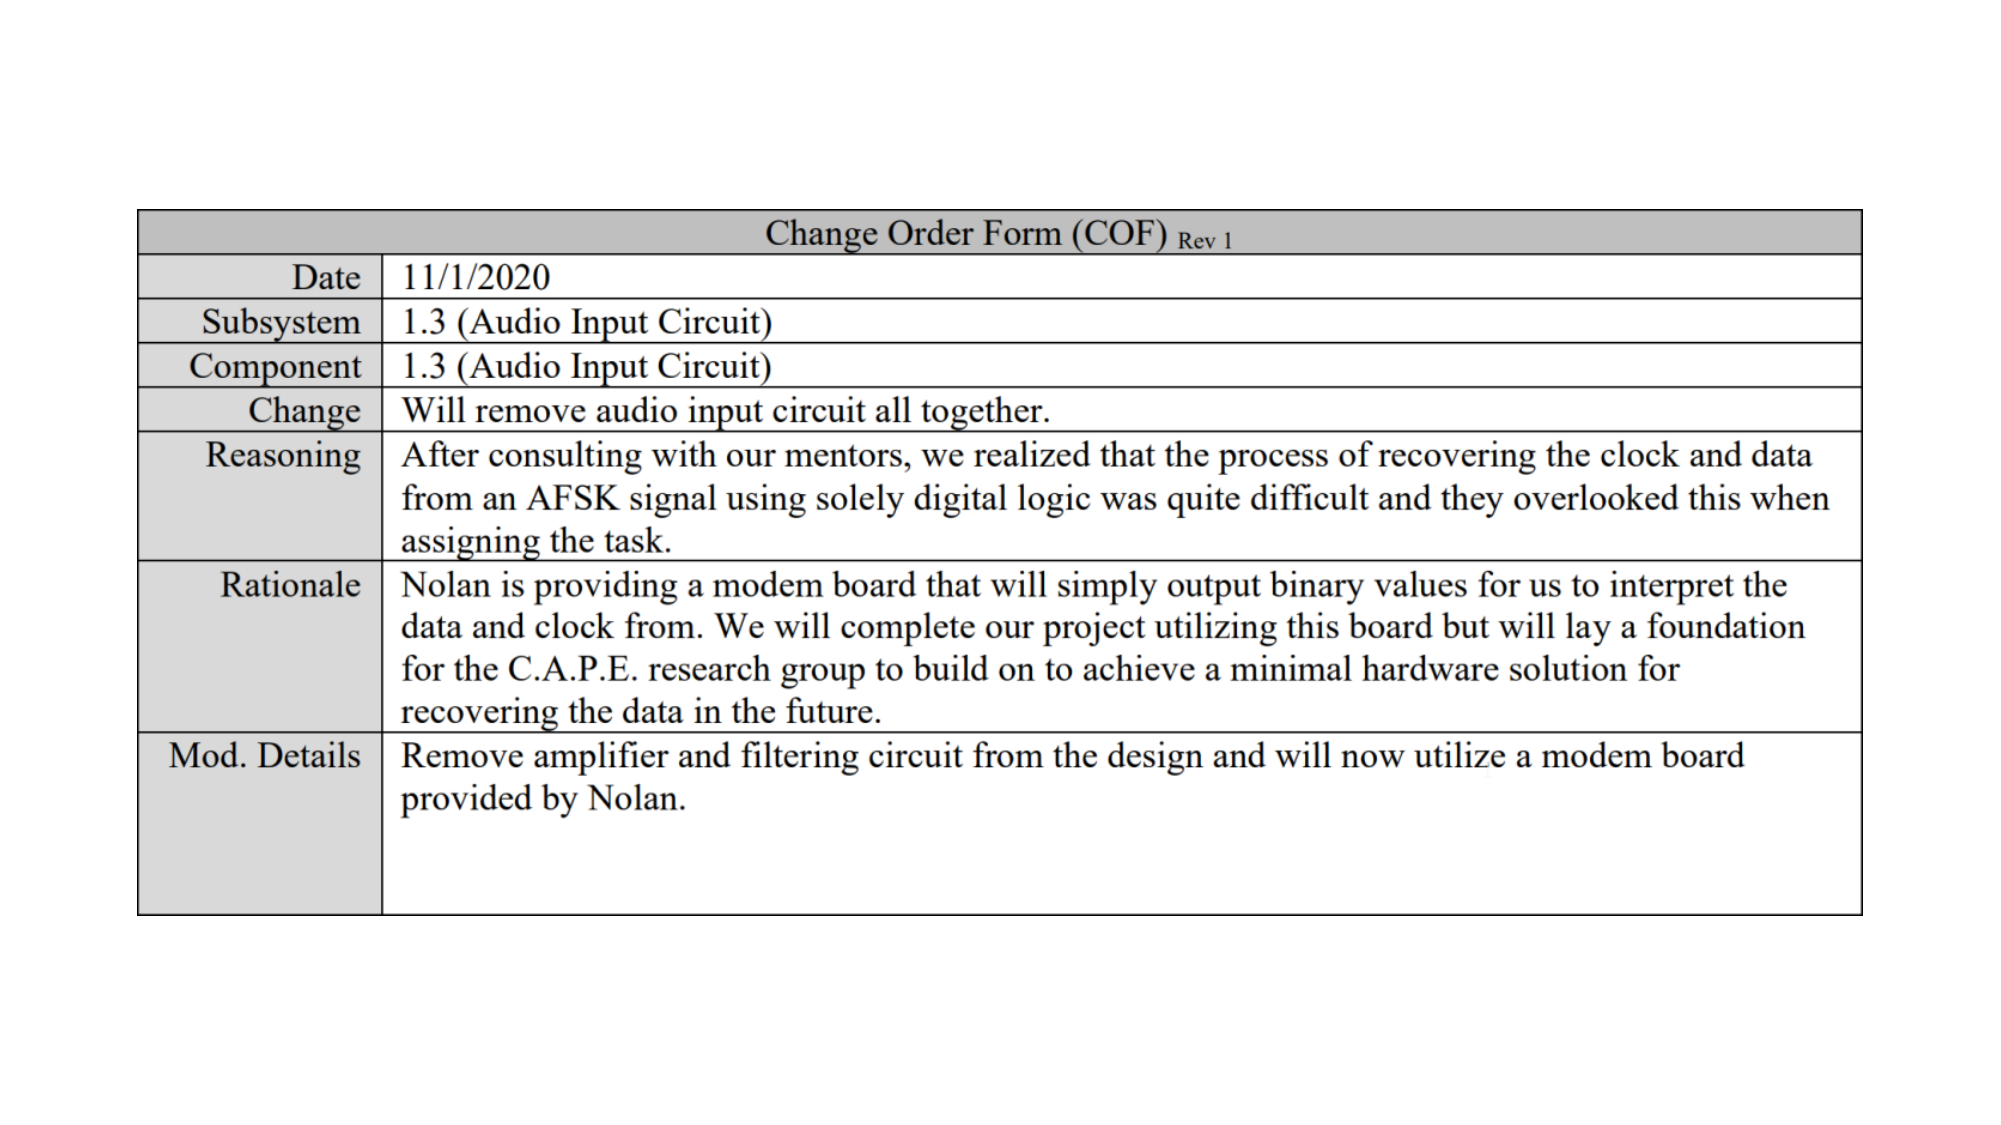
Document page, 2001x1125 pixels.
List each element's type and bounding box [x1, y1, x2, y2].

list [137, 209, 1863, 916]
